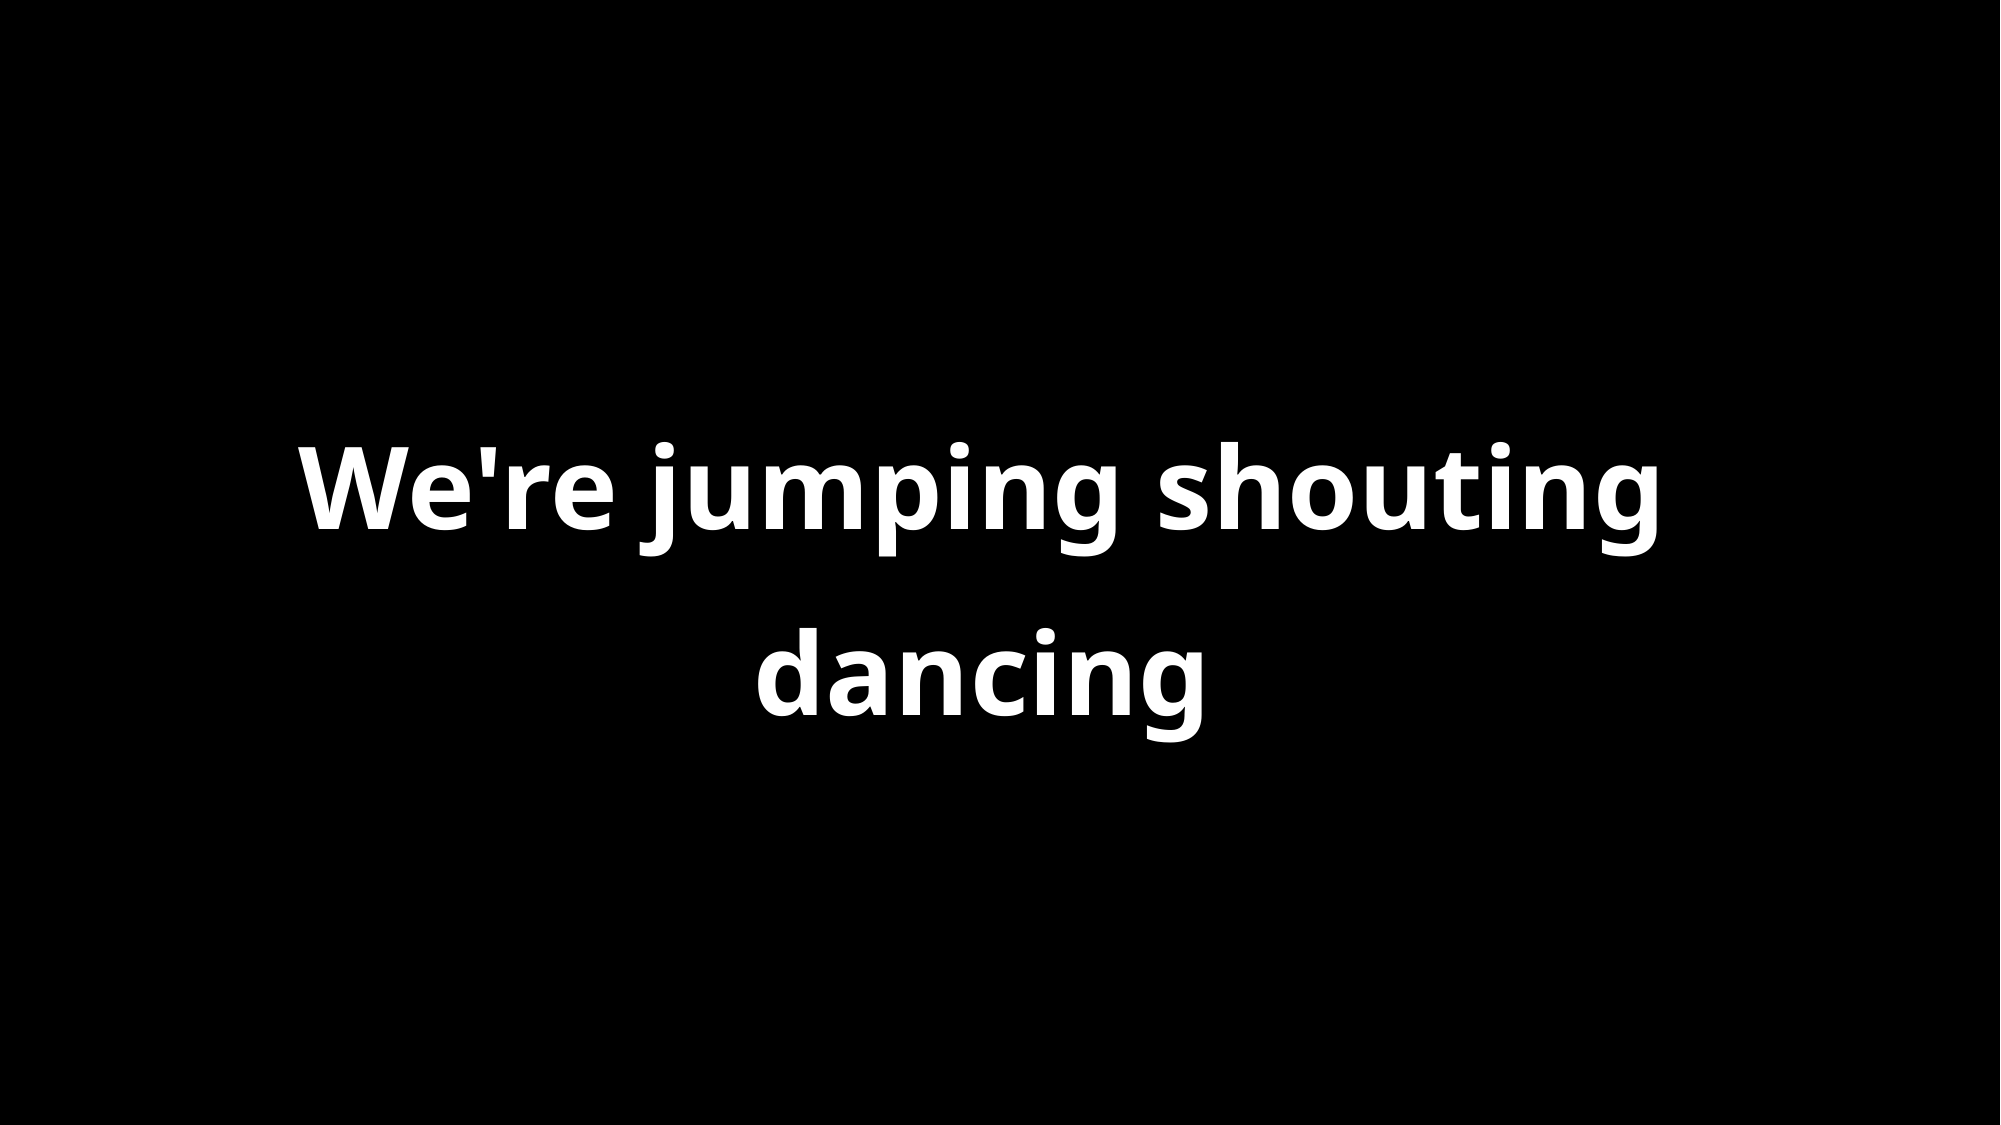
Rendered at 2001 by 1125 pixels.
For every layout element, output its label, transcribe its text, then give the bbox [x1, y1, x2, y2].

text_box We're jumping shouting dancing [52, 359, 1913, 746]
